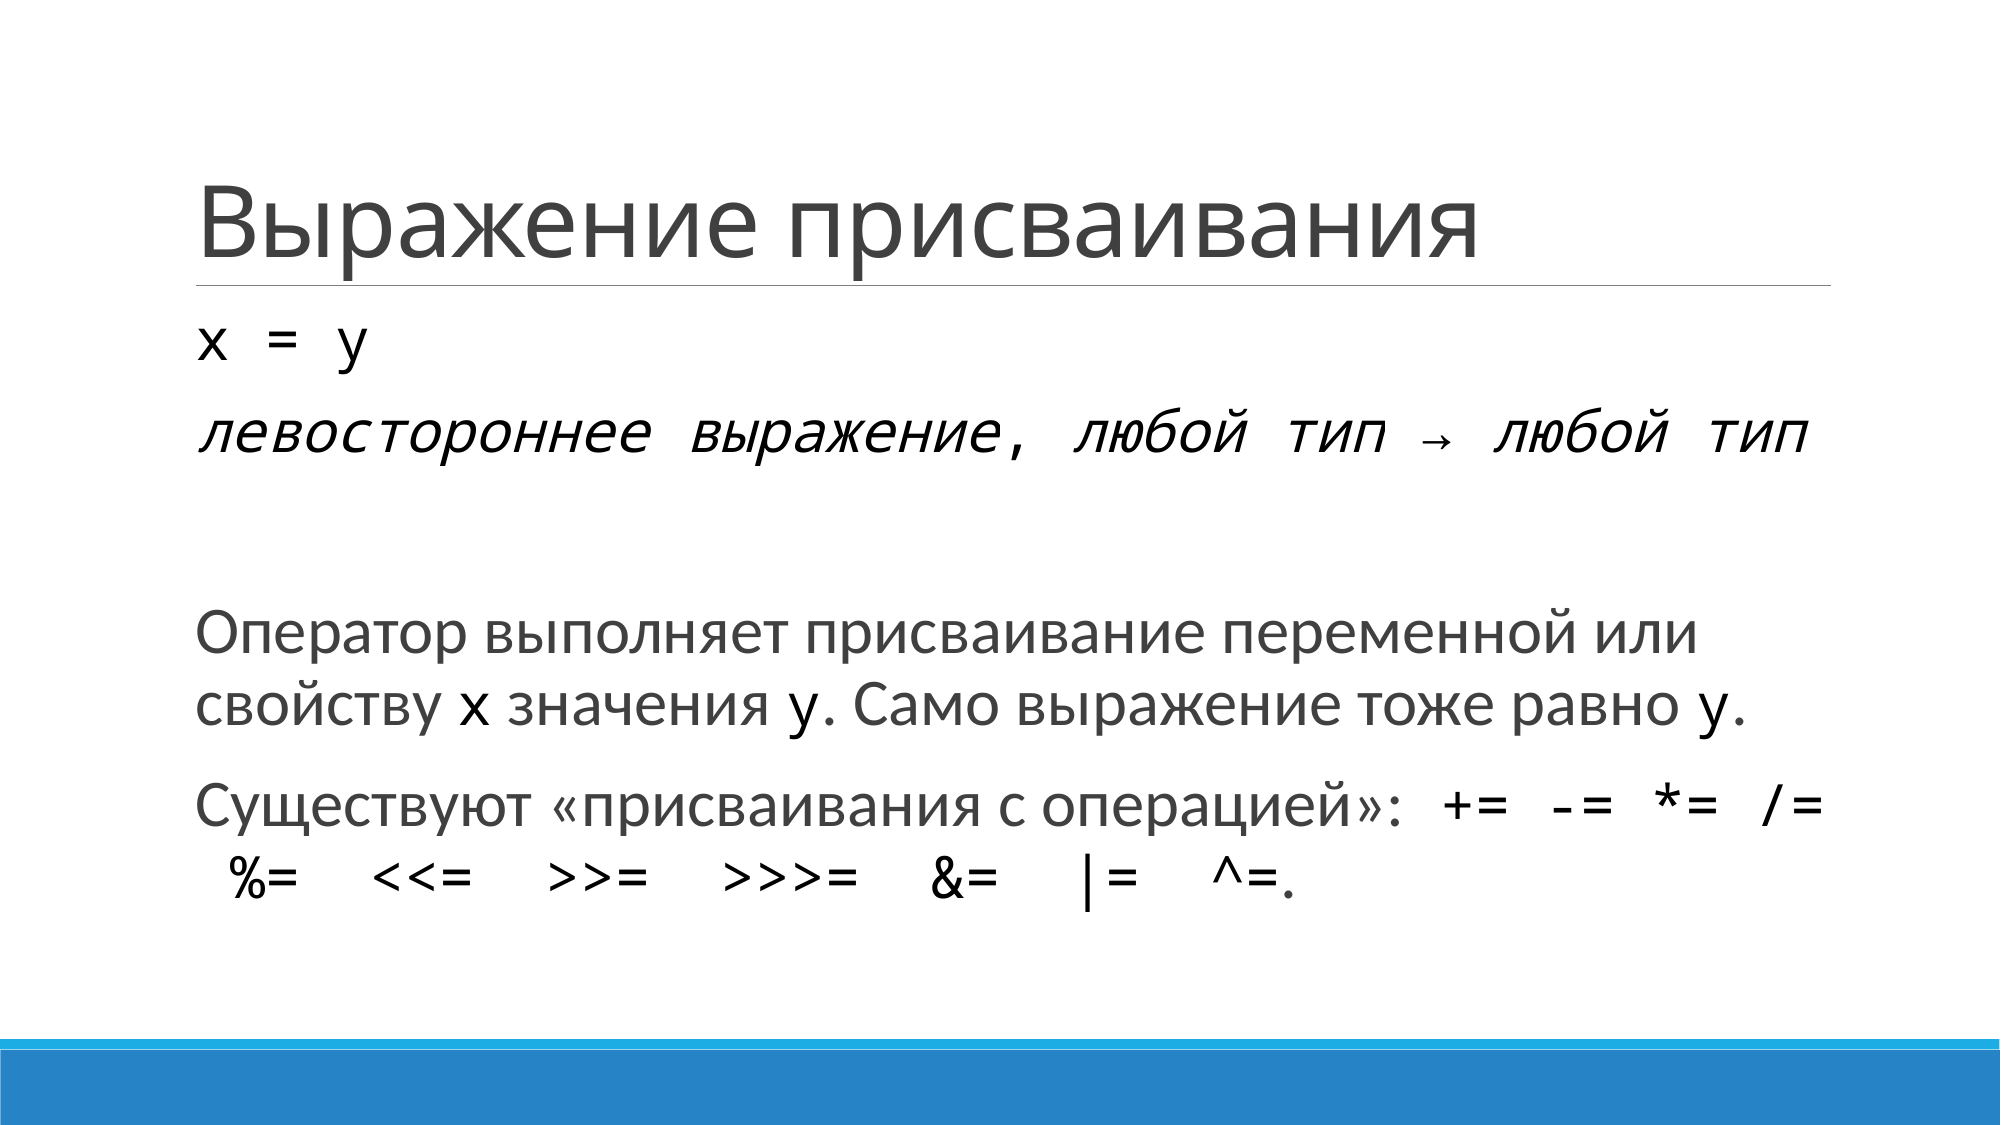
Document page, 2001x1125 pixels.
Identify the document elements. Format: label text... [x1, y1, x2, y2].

title Выражение присваивания [180, 47, 1830, 285]
list x = y левостороннее выражение, любой тип → любой тип Оператор выполняет присваивание переменной или свойству x значения у. Само выражение тоже равно y. Существуют «присваивания с операцией»: += -= *= /= %= <<= >>= >>>= &= |= ^=. [180, 302, 1841, 963]
